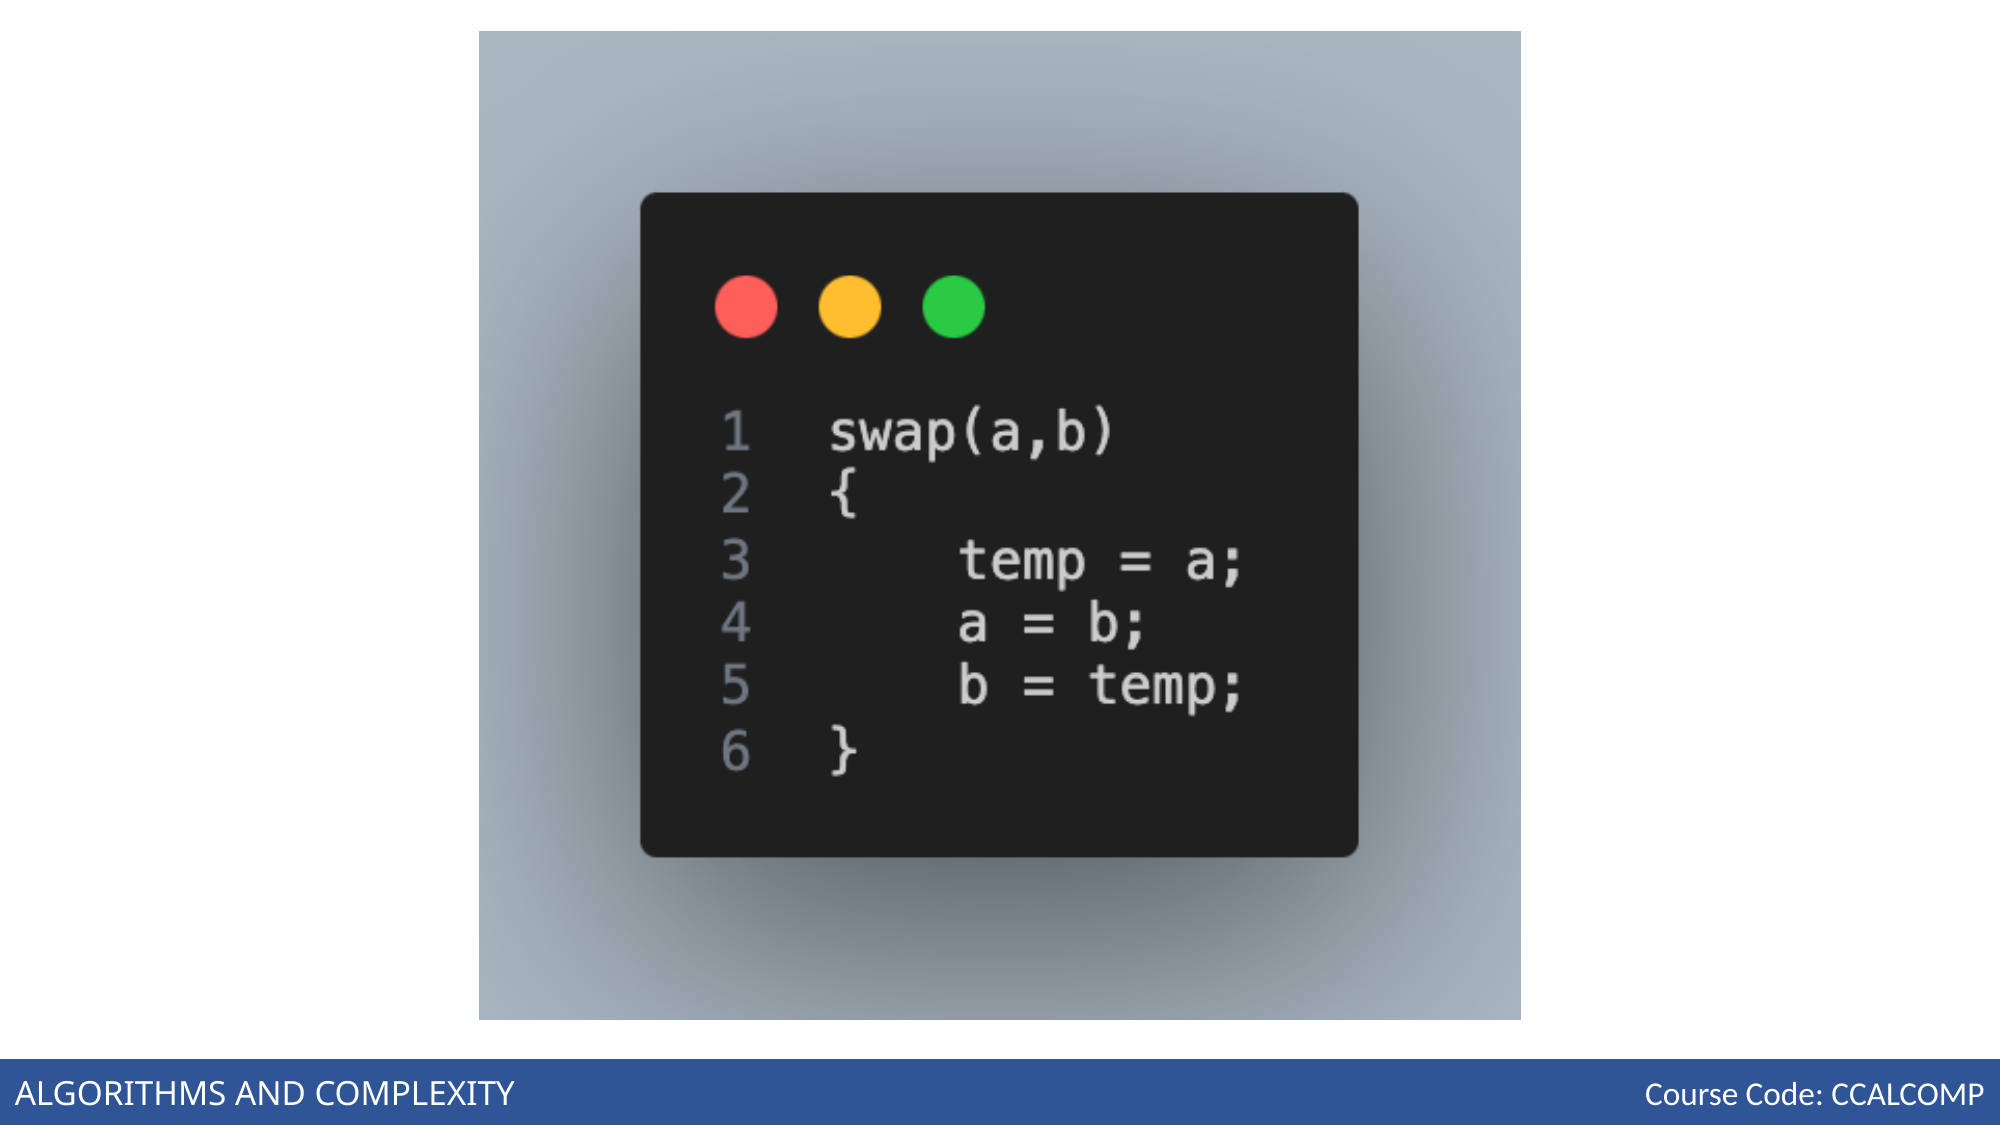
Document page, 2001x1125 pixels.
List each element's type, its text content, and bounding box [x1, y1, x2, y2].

picture [479, 31, 1521, 1020]
text_box Course Code: CCALCOMP [1516, 1064, 2000, 1120]
text_box ALGORITHMS AND COMPLEXITY [0, 1064, 595, 1120]
text_box [0, 1059, 2000, 1125]
